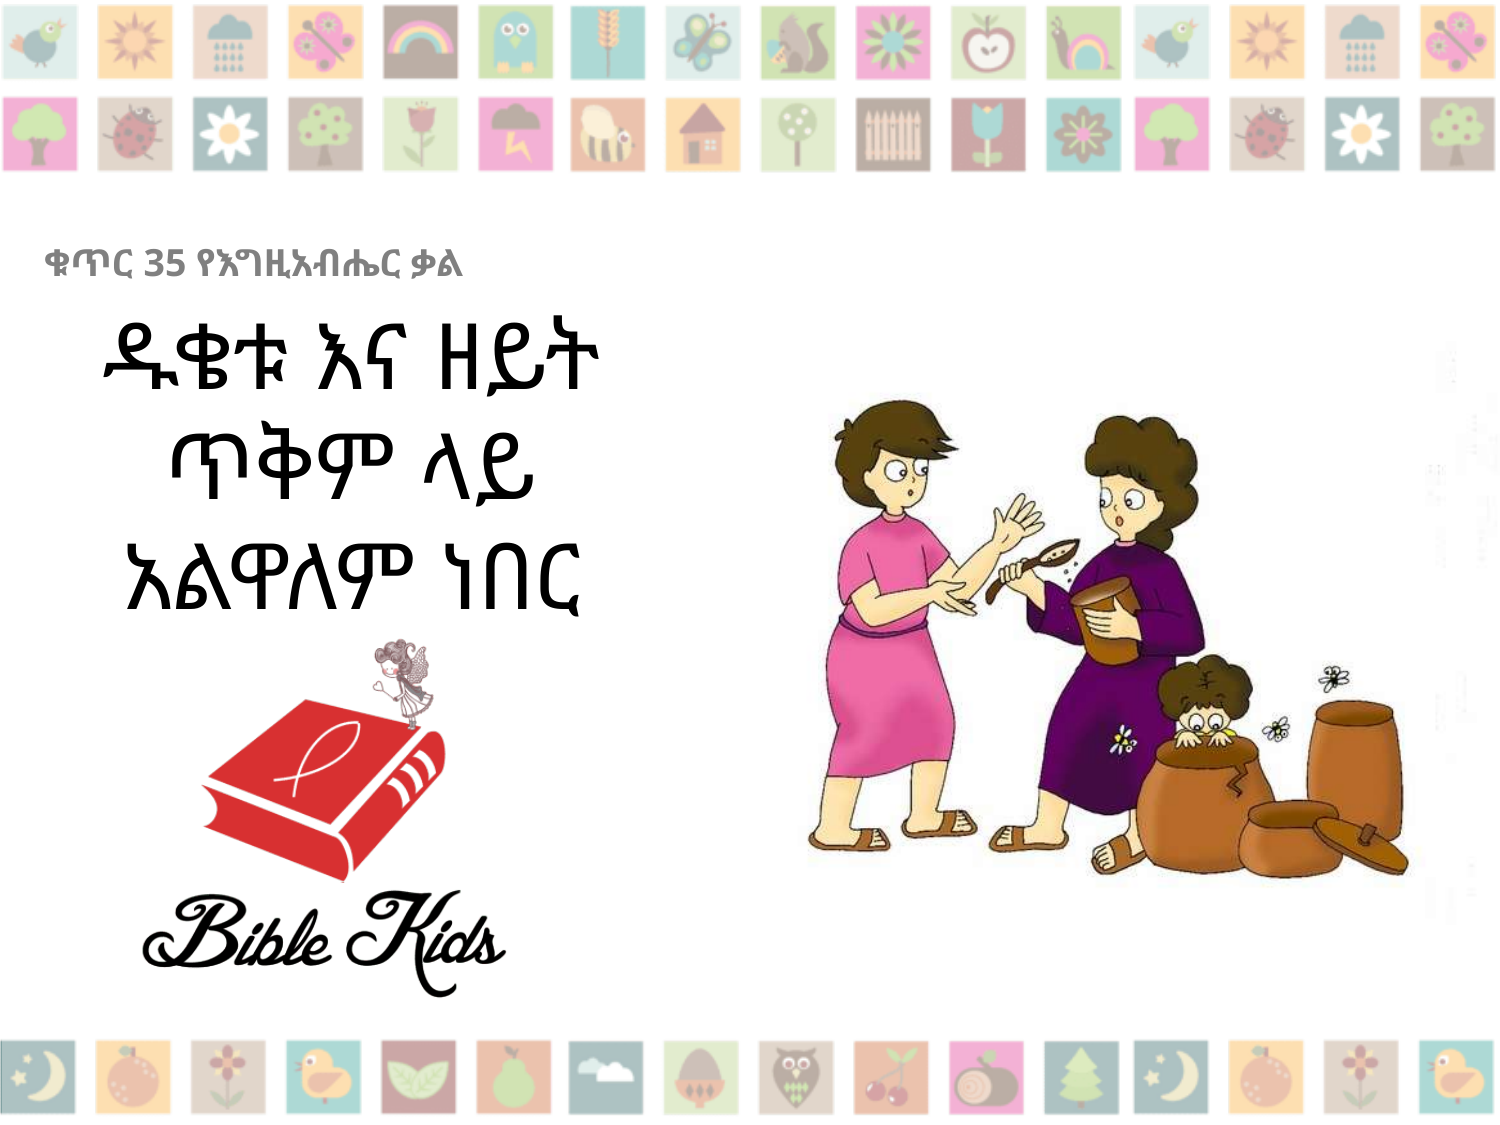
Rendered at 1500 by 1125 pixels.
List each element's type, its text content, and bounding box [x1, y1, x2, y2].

text_box ዱቄቱ እና ዘይት ጥቅም ላይ አልዋለም ነበር [29, 290, 675, 636]
picture [664, 331, 1500, 925]
text_box ቁጥር 35 የእግዚአብሔር ቃል [29, 231, 526, 290]
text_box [0, 1028, 1500, 1118]
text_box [0, 3, 1500, 181]
picture [117, 600, 544, 1027]
